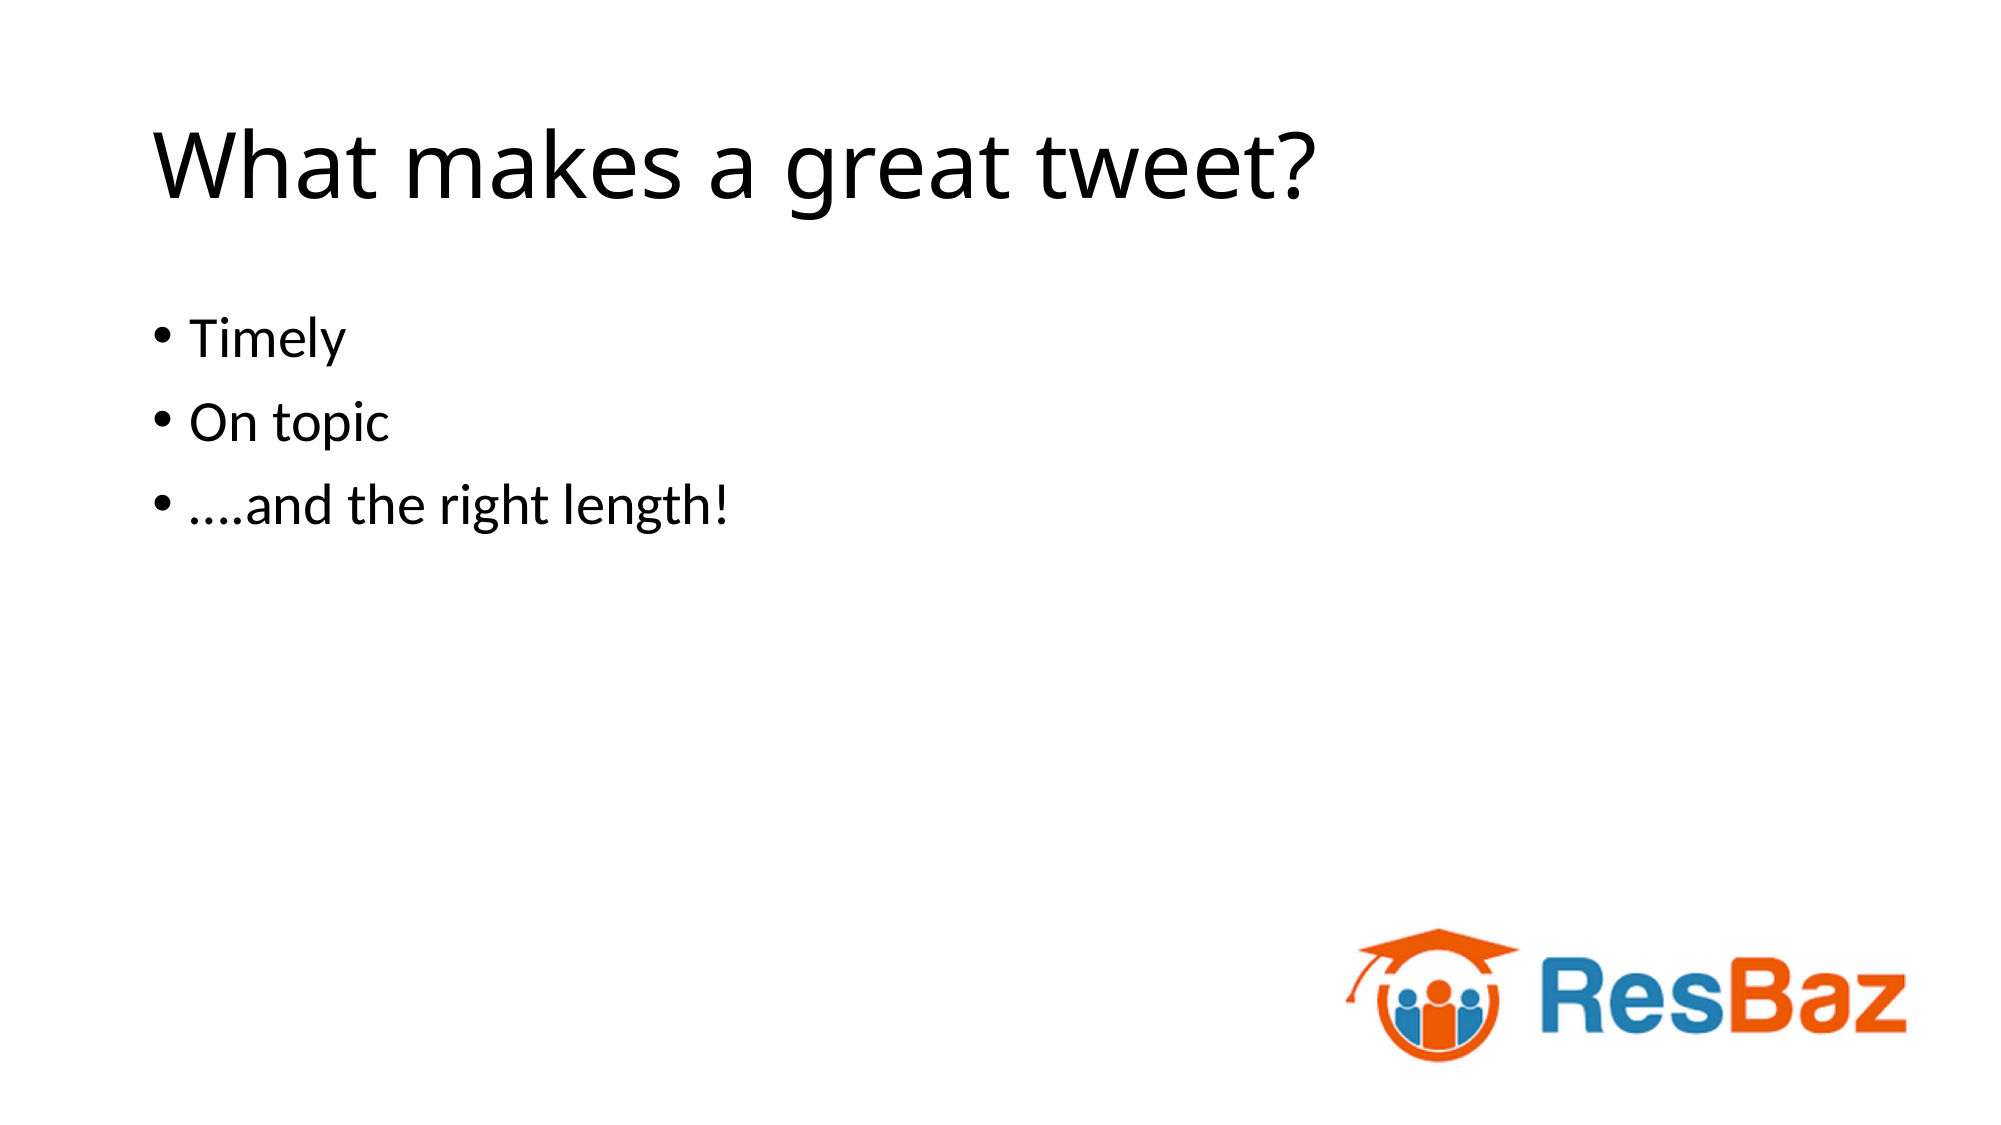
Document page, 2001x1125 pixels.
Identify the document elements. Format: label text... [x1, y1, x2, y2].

picture [1329, 906, 1923, 1072]
list Timely On topic ….and the right length! [137, 299, 1863, 1014]
title What makes a great tweet? [137, 59, 1863, 278]
